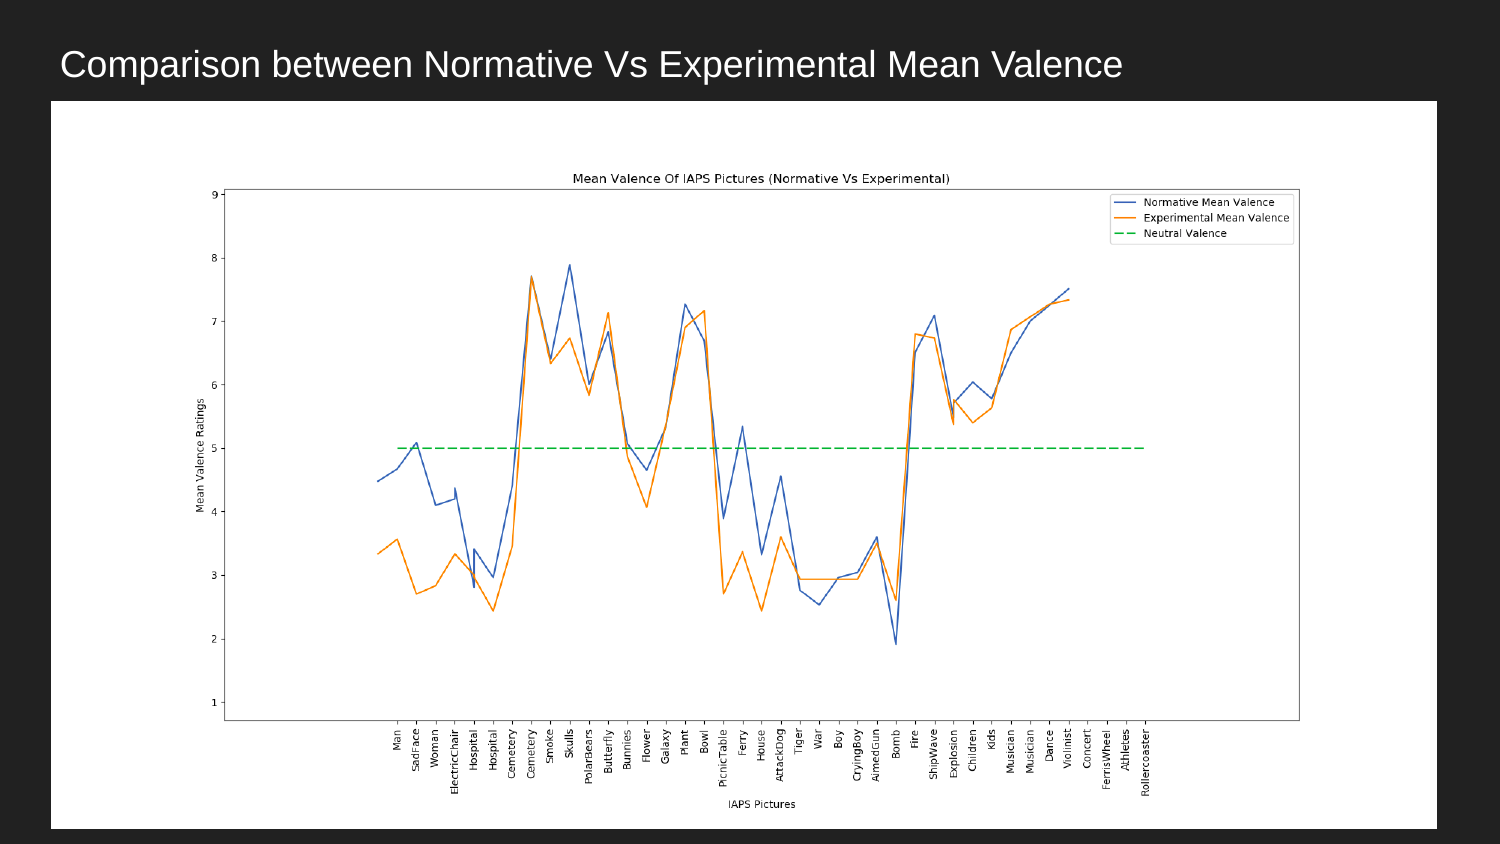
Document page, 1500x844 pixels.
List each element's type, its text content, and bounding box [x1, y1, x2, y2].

picture [50, 101, 1437, 829]
title Comparison between Normative Vs Experimental Mean Valence [44, 25, 1443, 120]
